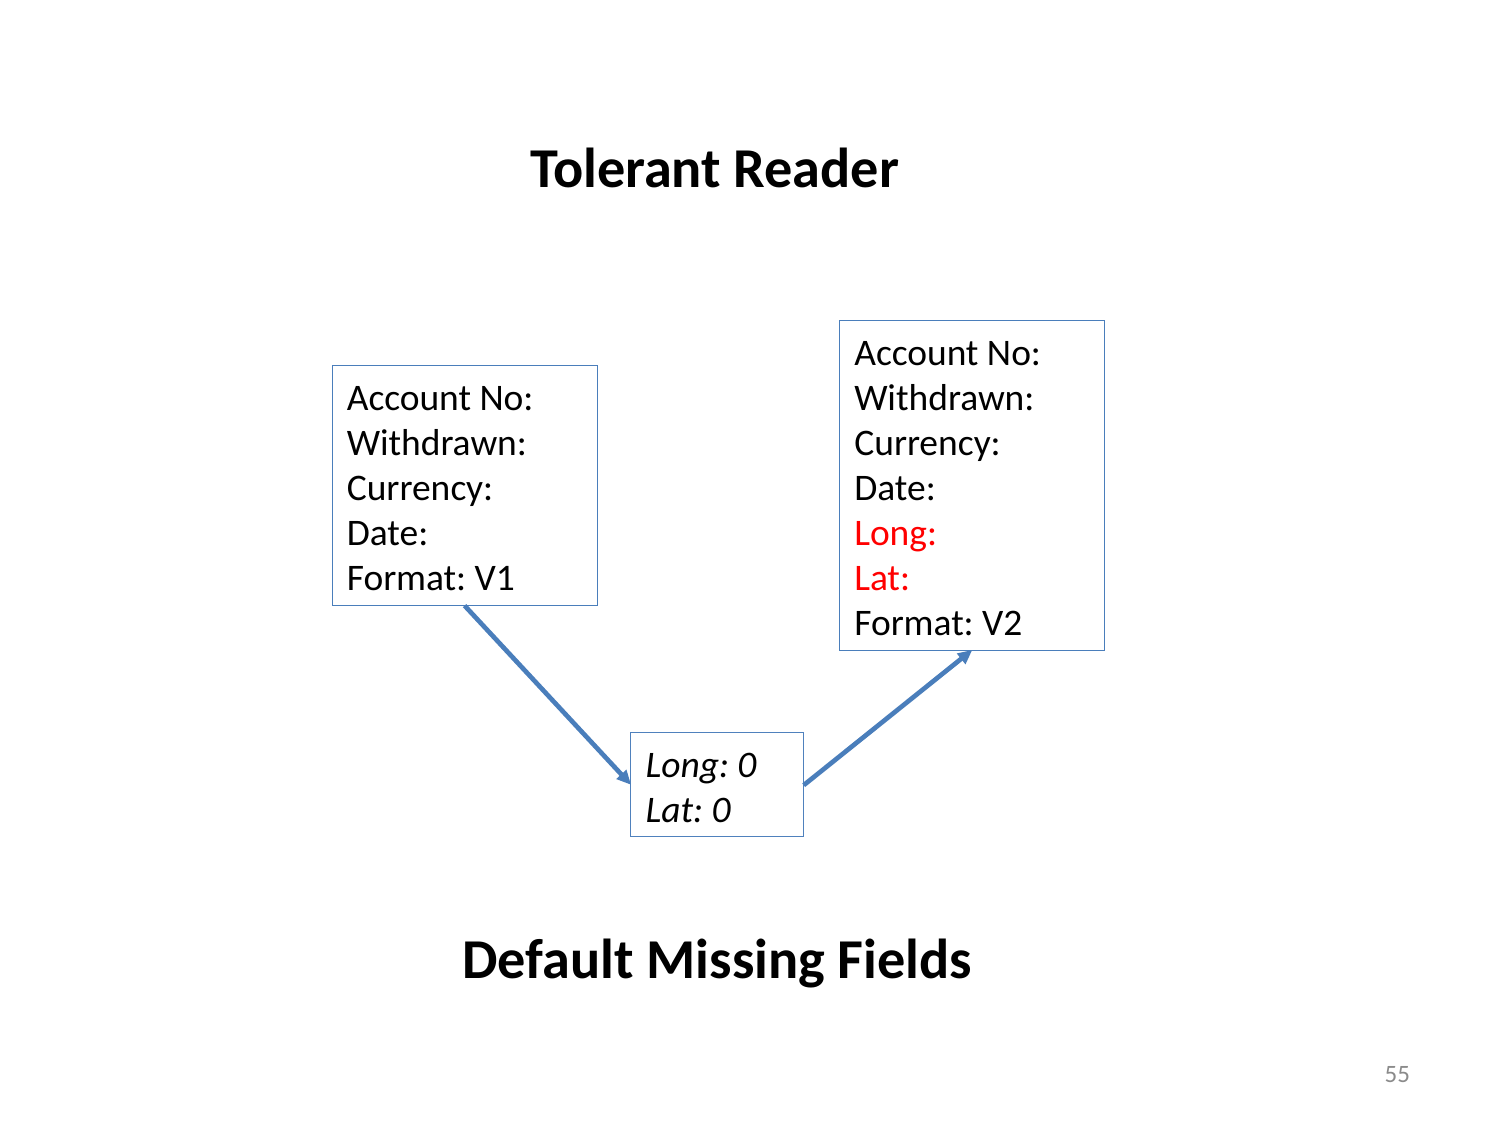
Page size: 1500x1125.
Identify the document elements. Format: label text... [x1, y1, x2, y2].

text_box Default Missing Fields [437, 914, 997, 997]
text_box Account No: Withdrawn: Currency: Date: Long: Lat: Format: V2 [839, 320, 1105, 651]
text_box Account No: Withdrawn: Currency: Date: Format: V1 [332, 365, 598, 606]
slide_number 55 [1074, 1042, 1425, 1103]
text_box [803, 653, 973, 786]
text_box Tolerant Reader [435, 123, 995, 207]
text_box Long: 0 Lat: 0 [630, 732, 804, 837]
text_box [464, 608, 632, 786]
